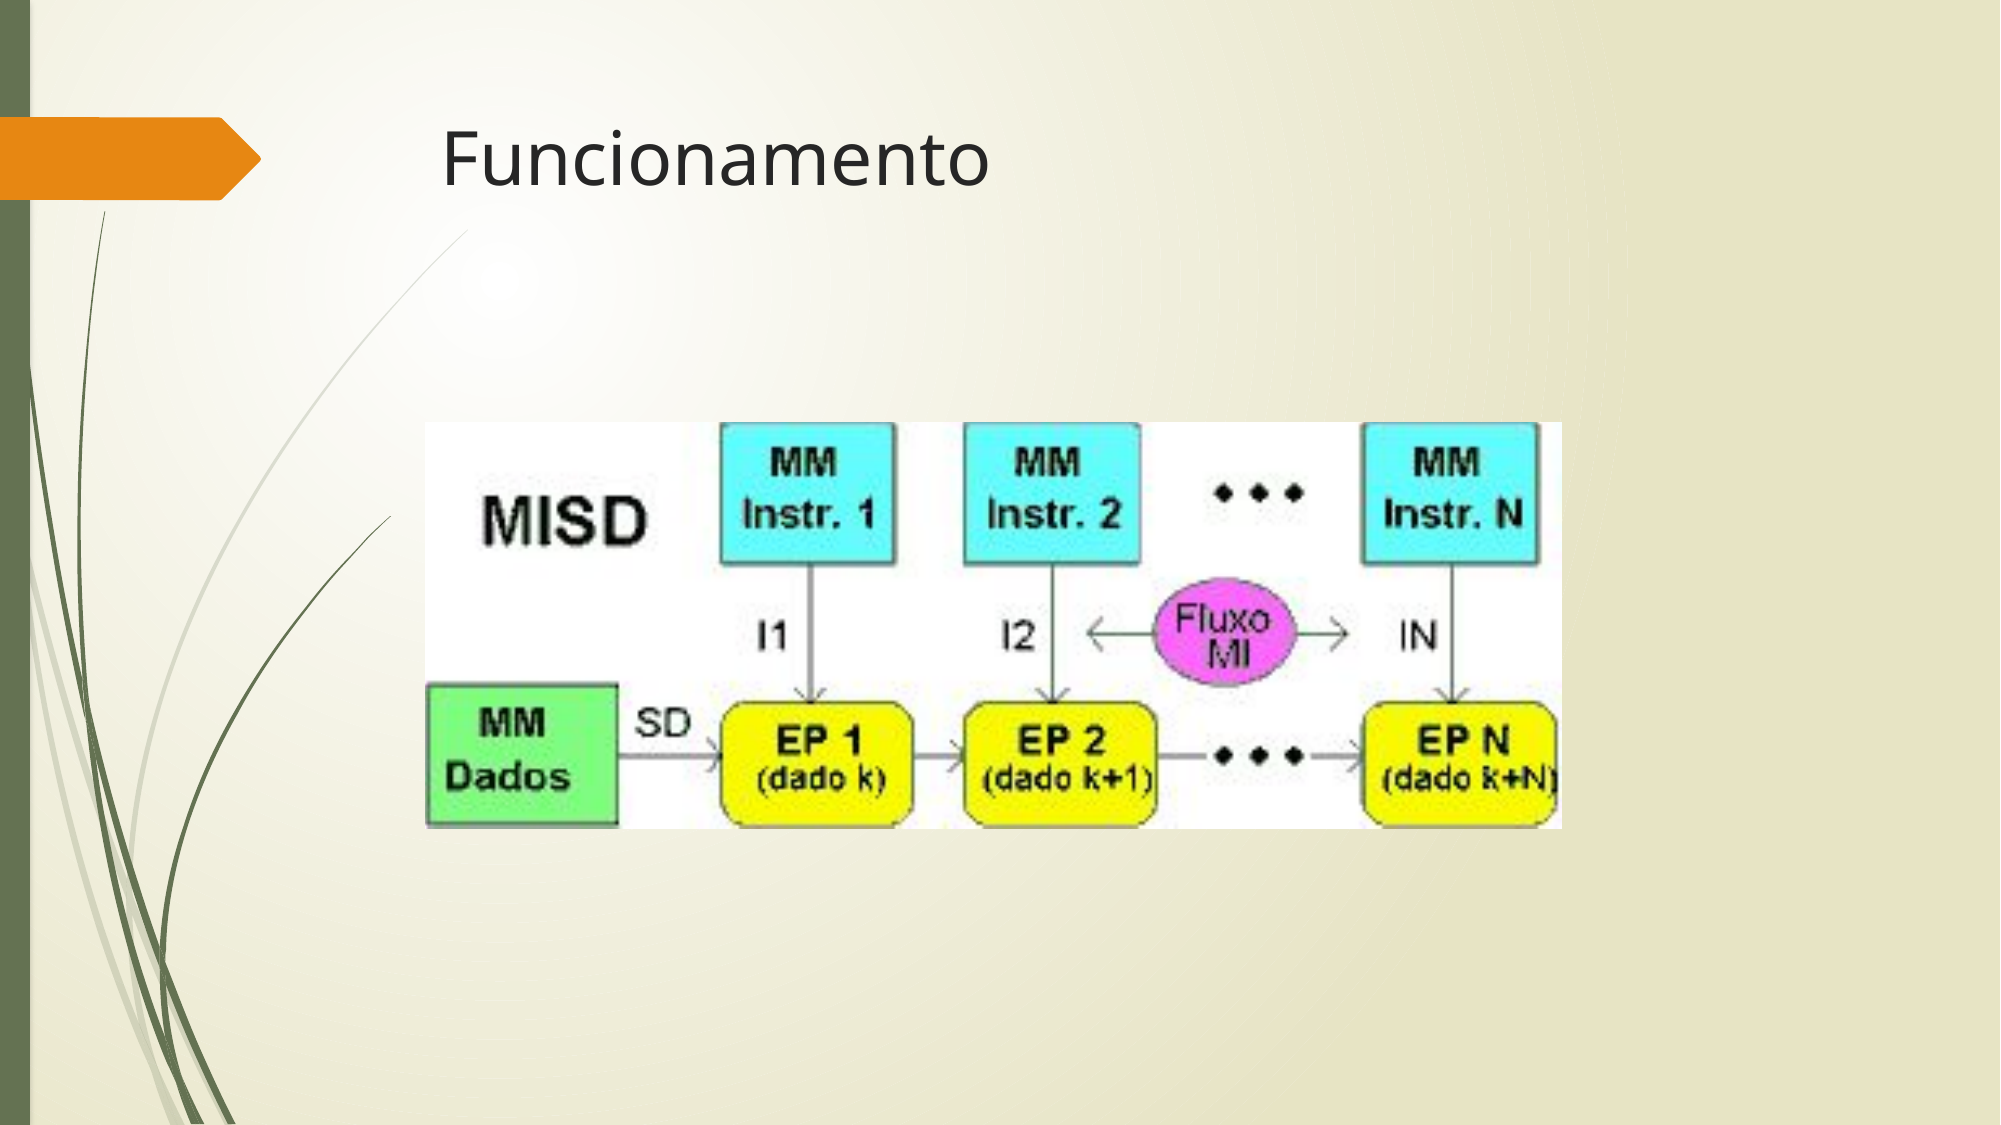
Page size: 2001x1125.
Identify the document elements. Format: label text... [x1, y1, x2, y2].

title Funcionamento [425, 102, 1888, 313]
picture [425, 422, 1562, 829]
